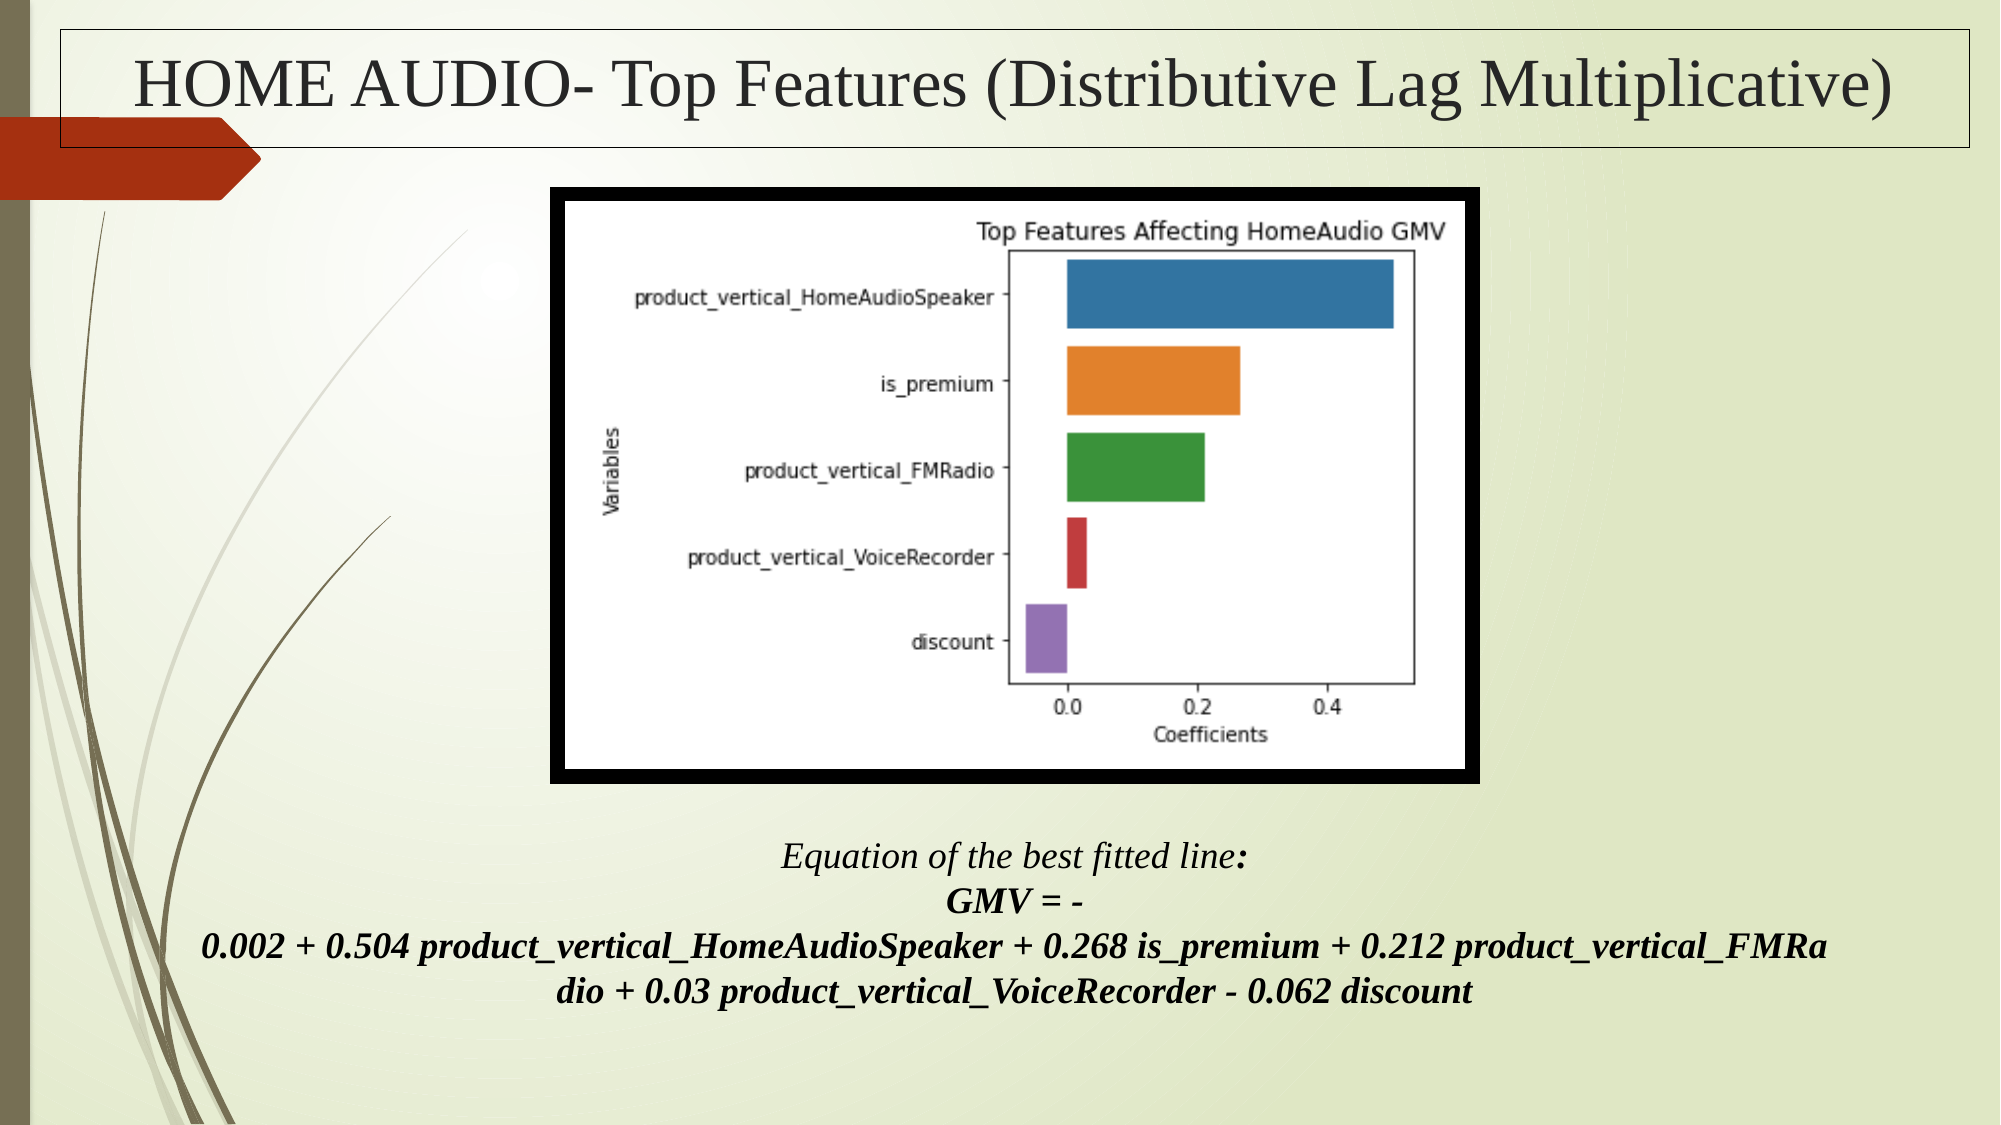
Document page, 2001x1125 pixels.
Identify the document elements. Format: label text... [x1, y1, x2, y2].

title HOME AUDIO- Top Features (Distributive Lag Multiplicative) [60, 29, 1970, 148]
text_box Equation of the best fitted line: GMV = -0.002 + 0.504 product_vertical_HomeAudioSpeaker + 0.268 is_premium + 0.212 product_vertical_FMRadio + 0.03 product_vertical_VoiceRecorder - 0.062 discount [186, 823, 1844, 1018]
picture [564, 201, 1466, 770]
